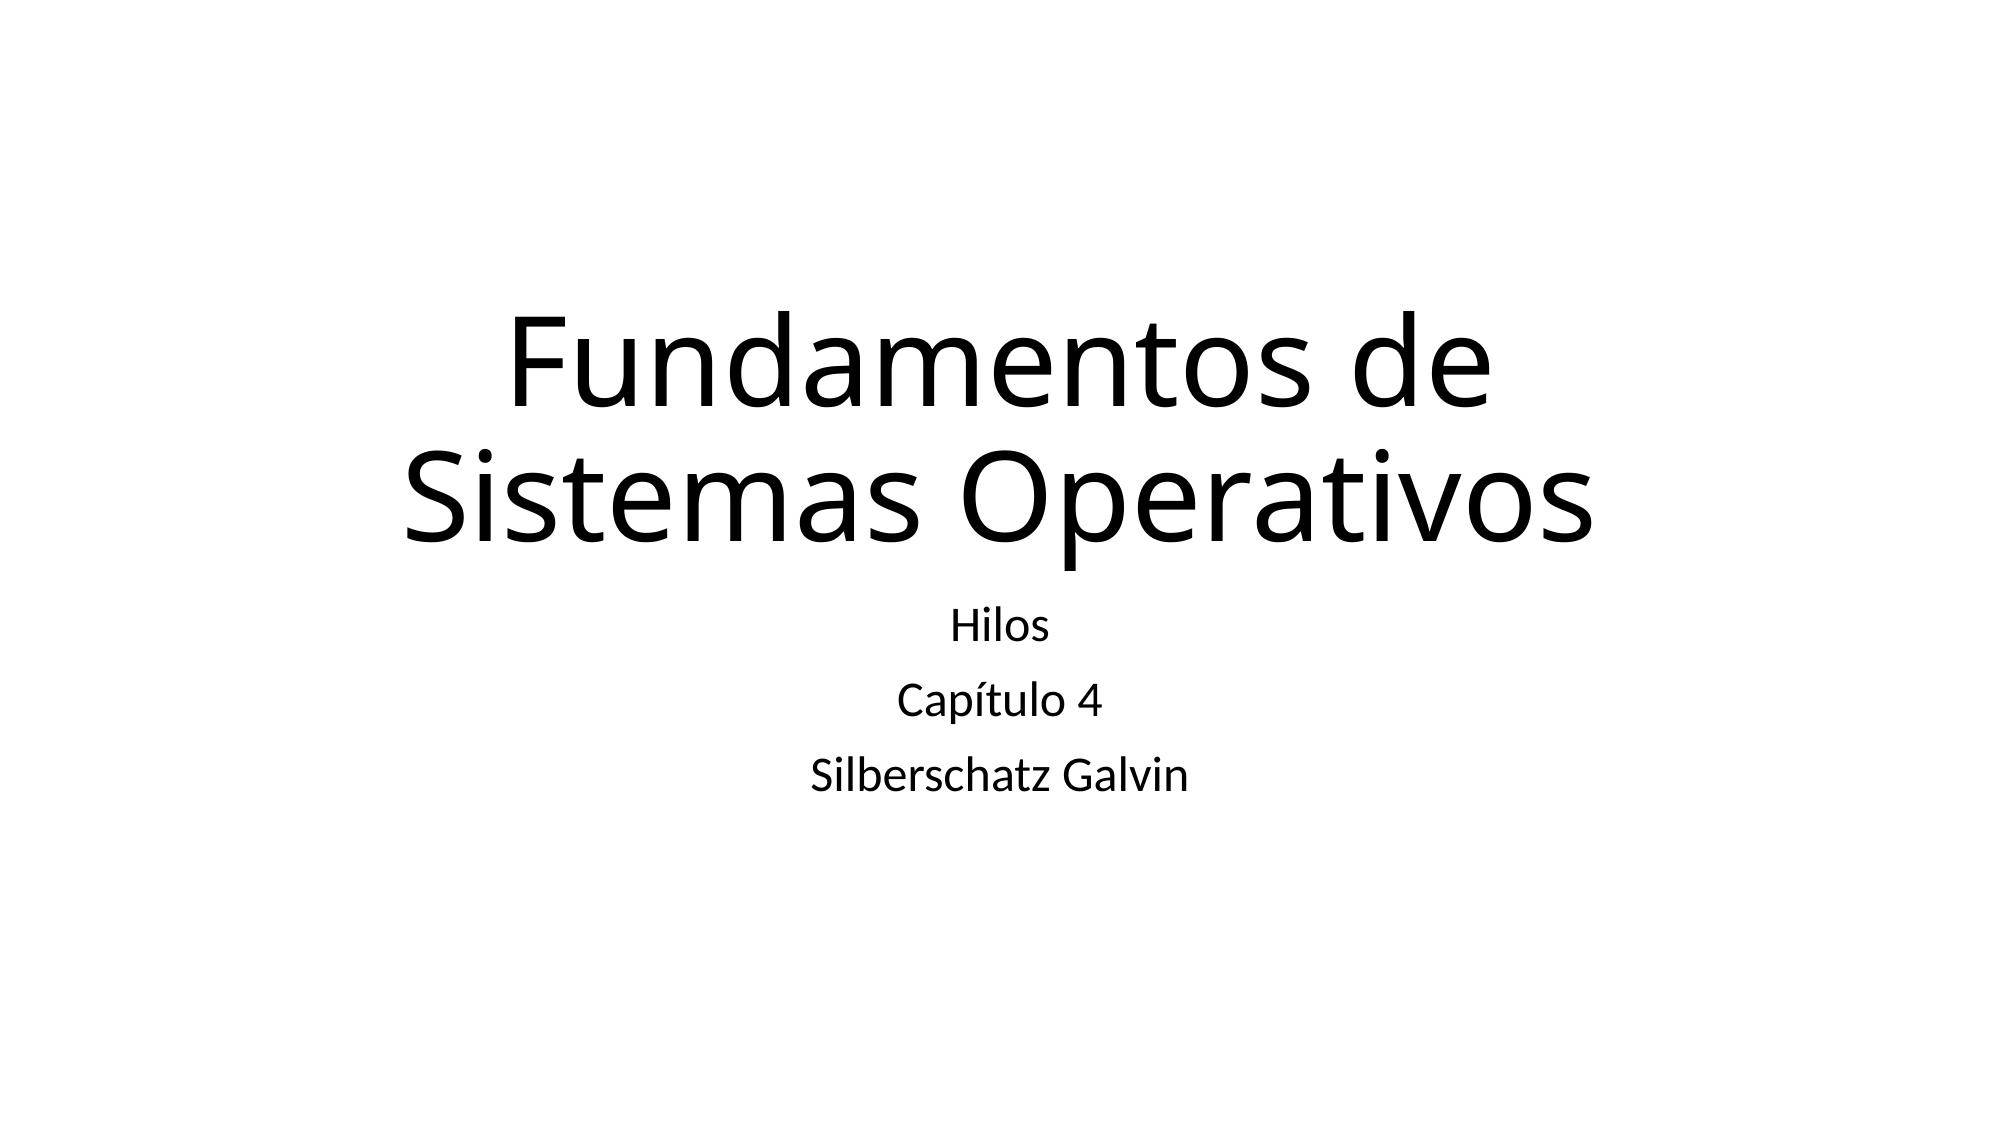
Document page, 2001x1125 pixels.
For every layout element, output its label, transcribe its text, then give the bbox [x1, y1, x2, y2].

subtitle Hilos Capítulo 4 Silberschatz Galvin [249, 590, 1750, 863]
title Fundamentos de Sistemas Operativos [249, 184, 1750, 576]
